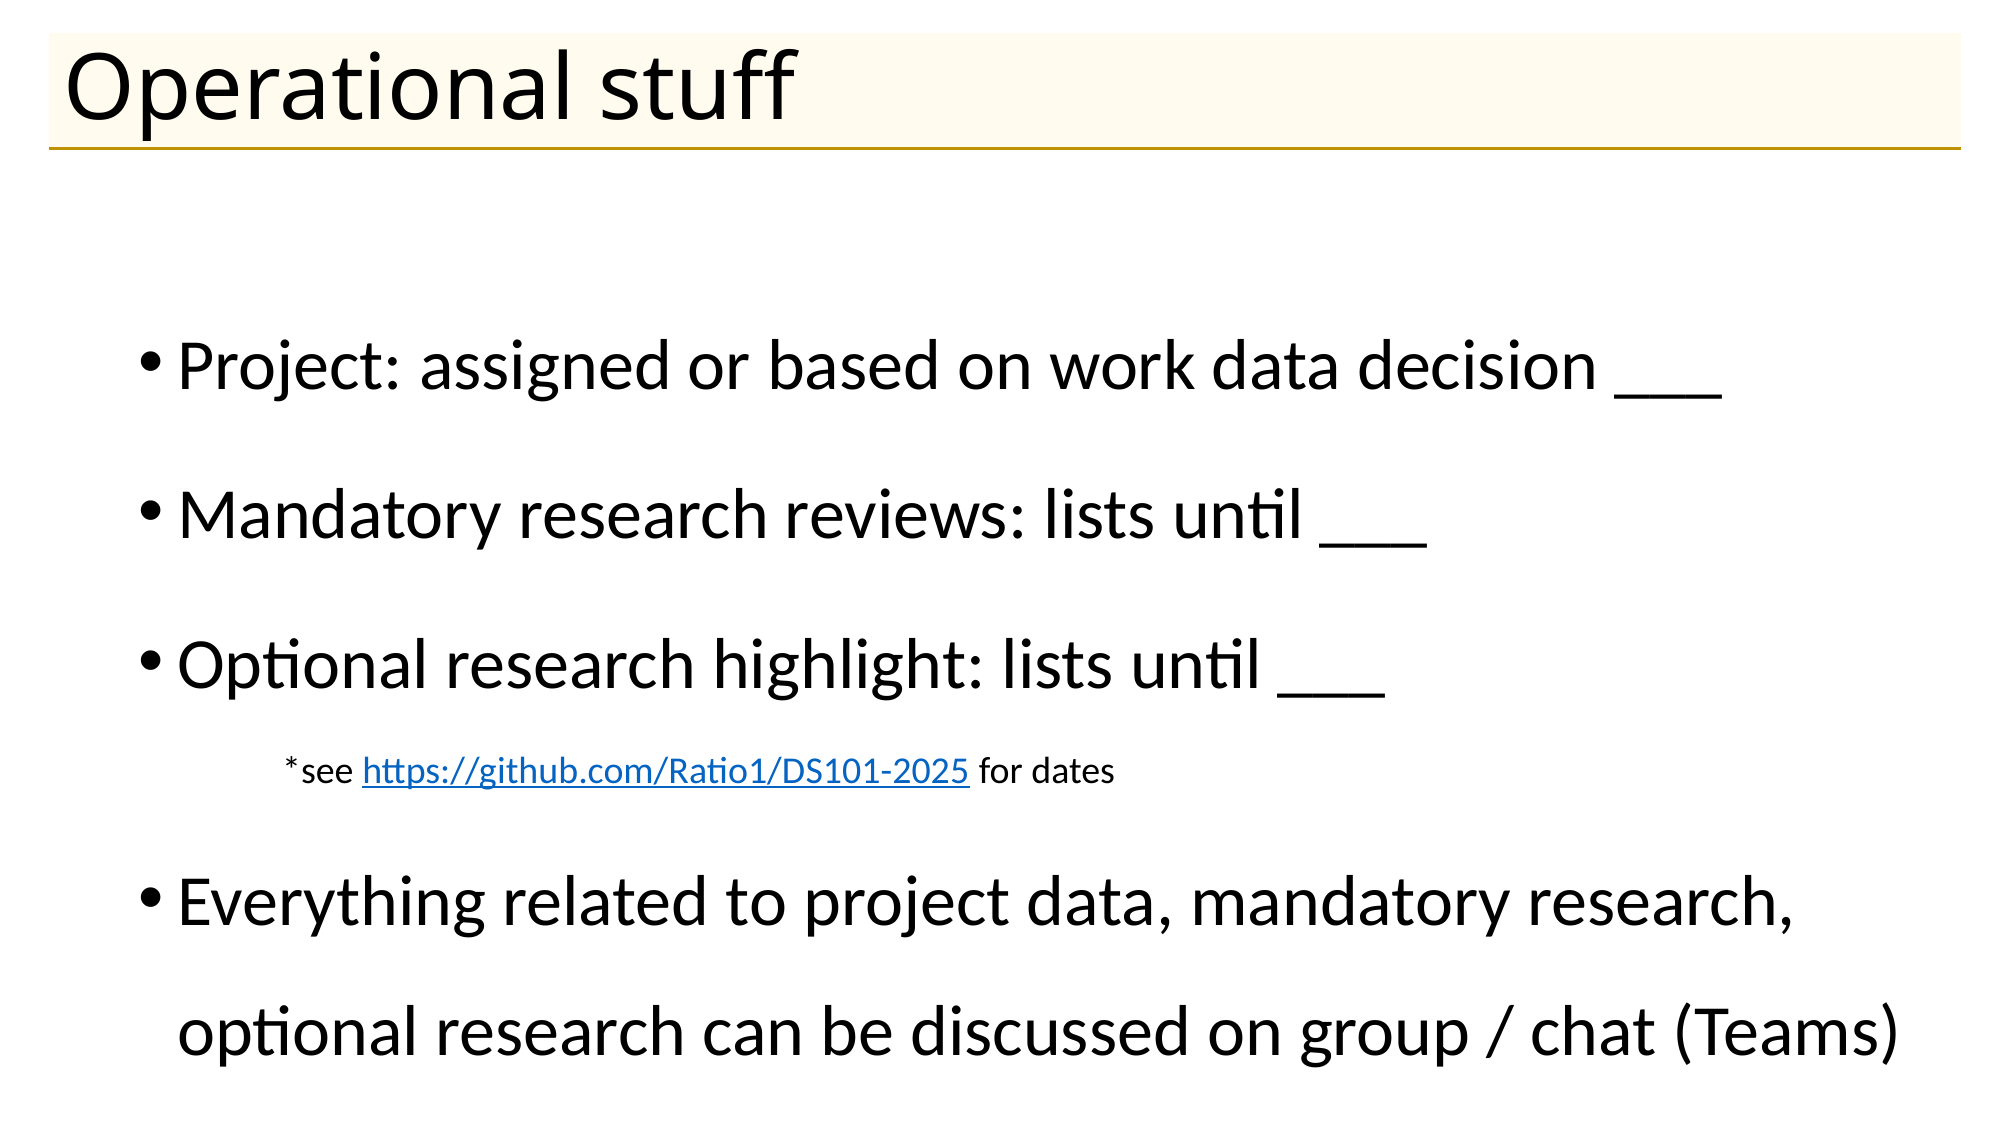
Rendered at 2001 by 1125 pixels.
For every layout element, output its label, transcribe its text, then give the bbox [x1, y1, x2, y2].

list Project: assigned or based on work data decision ___ Mandatory research reviews: lists until ___ Optional research highlight: lists until ___ *see https://github.com/Ratio1/DS101-2025 for dates Everything related to project data, mandatory research, optional research can be discussed on group / chat (Teams) [123, 266, 1986, 1092]
title Operational stuff [48, 32, 1962, 147]
